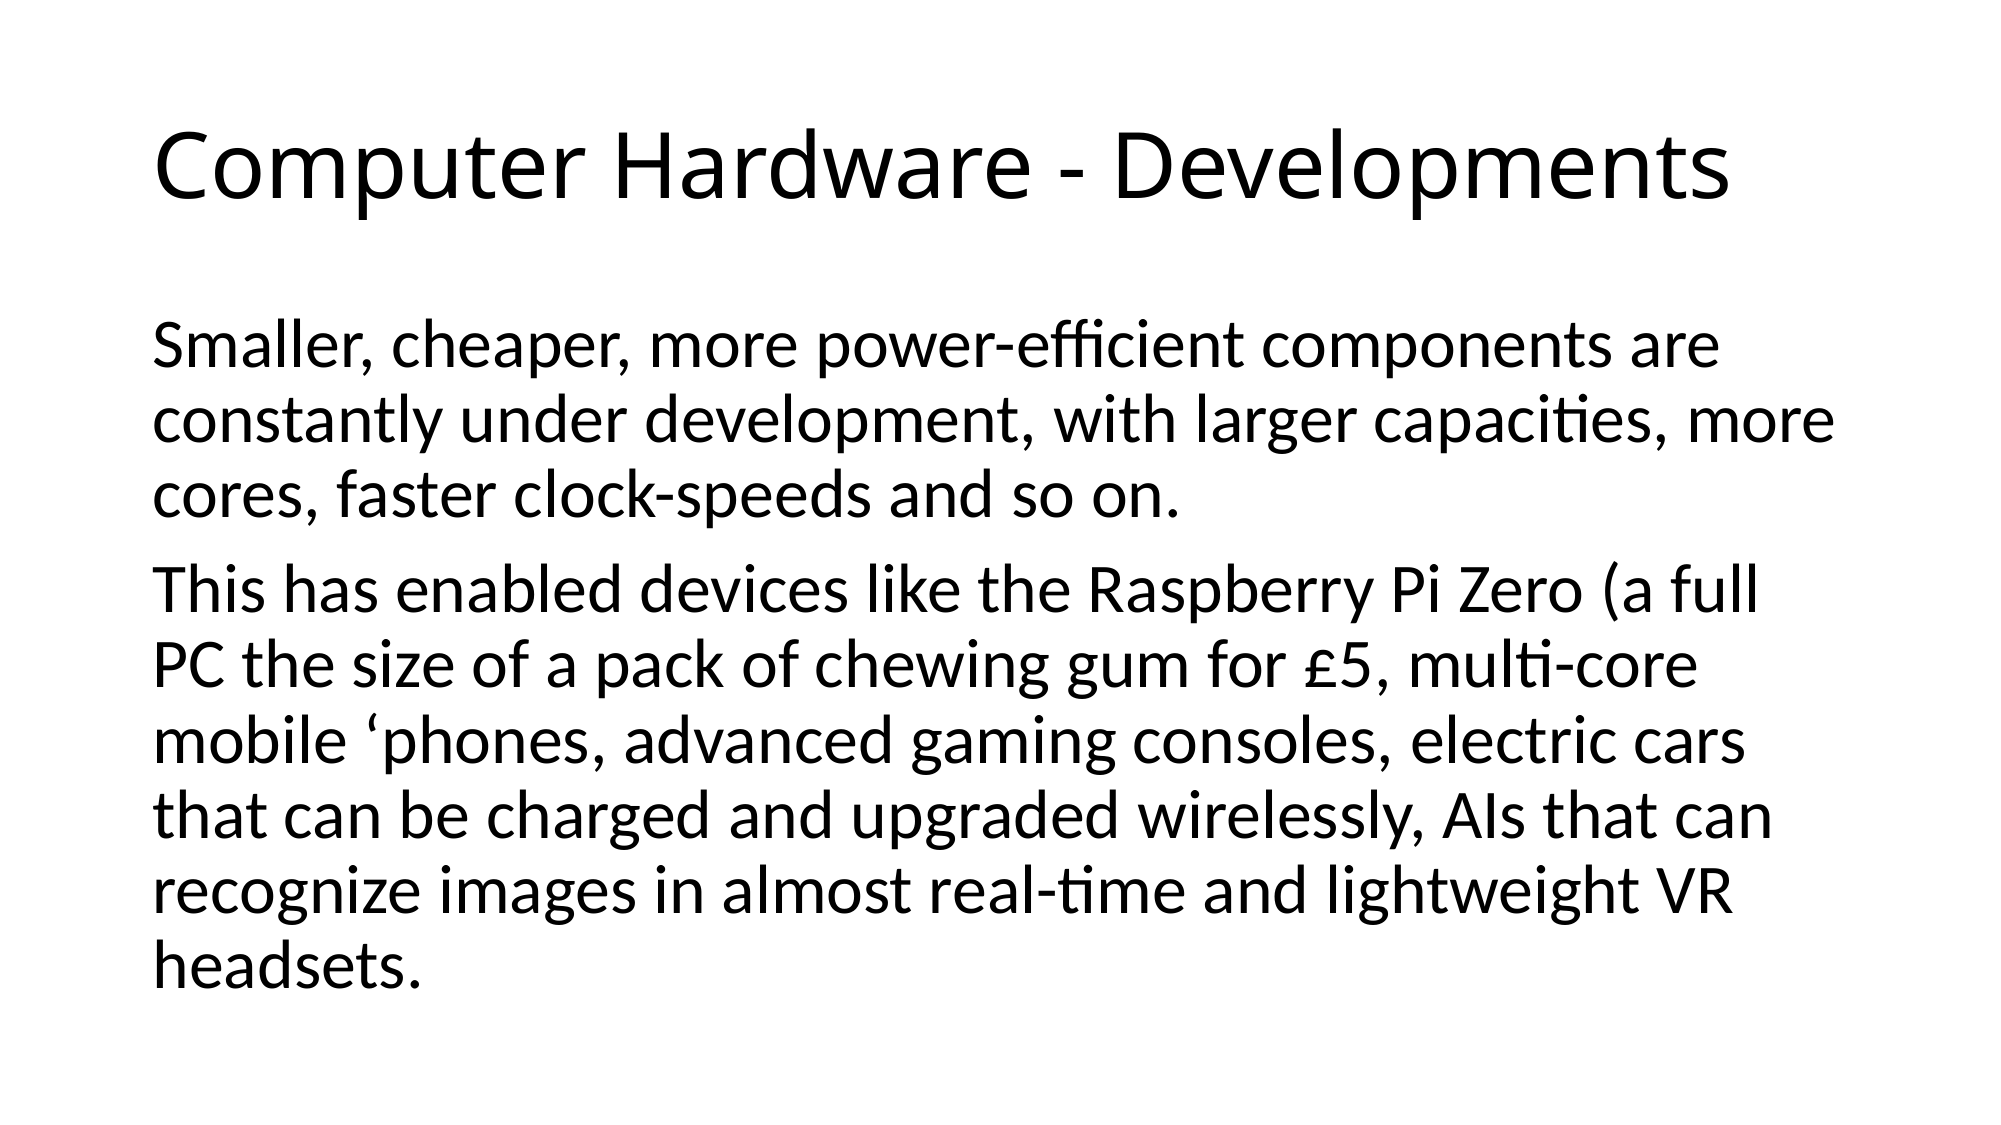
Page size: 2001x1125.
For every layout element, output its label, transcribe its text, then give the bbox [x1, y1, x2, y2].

list Smaller, cheaper, more power-efficient components are constantly under development, with larger capacities, more cores, faster clock-speeds and so on. This has enabled devices like the Raspberry Pi Zero (a full PC the size of a pack of chewing gum for £5, multi-core mobile ‘phones, advanced gaming consoles, electric cars that can be charged and upgraded wirelessly, AIs that can recognize images in almost real-time and lightweight VR headsets. [137, 299, 1863, 1014]
title Computer Hardware - Developments [137, 59, 1863, 278]
